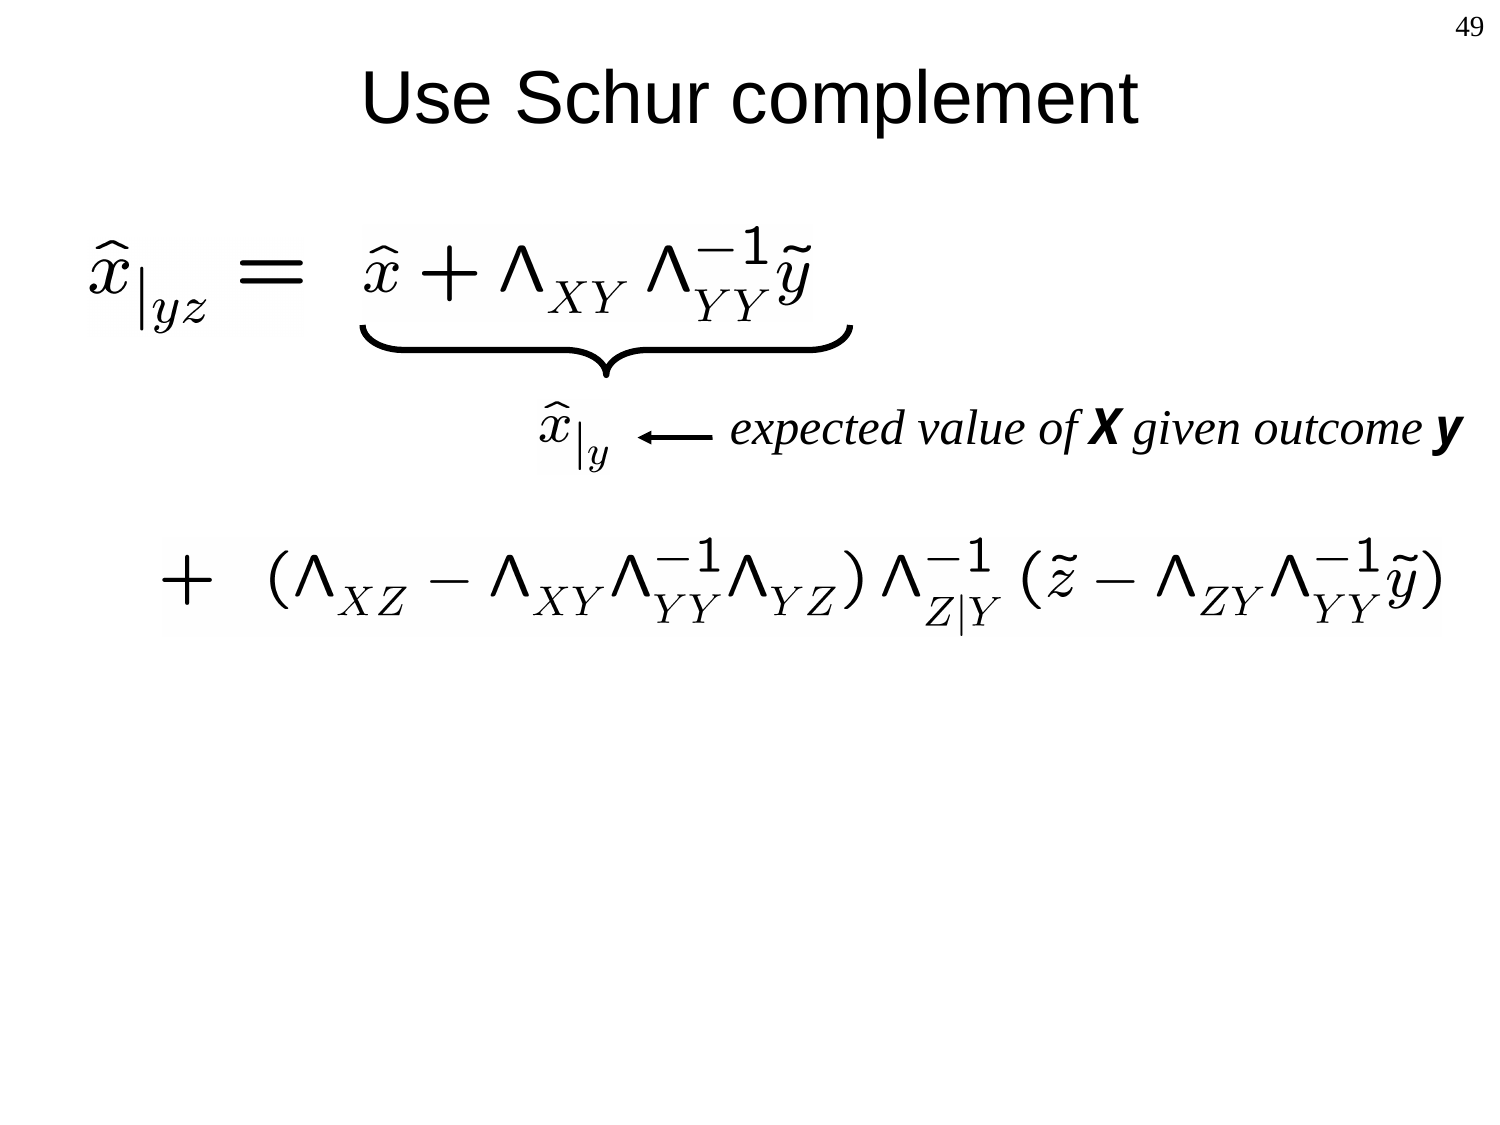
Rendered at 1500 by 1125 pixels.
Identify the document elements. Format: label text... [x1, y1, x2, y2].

picture [362, 224, 813, 322]
text_box expected value of X given outcome y [715, 387, 1477, 463]
picture [537, 399, 610, 476]
picture [87, 237, 305, 337]
text_box [363, 324, 850, 375]
slide_number 49 [1388, 0, 1500, 76]
title Use Schur complement [112, 0, 1388, 188]
text_box [637, 431, 713, 444]
picture [162, 537, 1443, 637]
